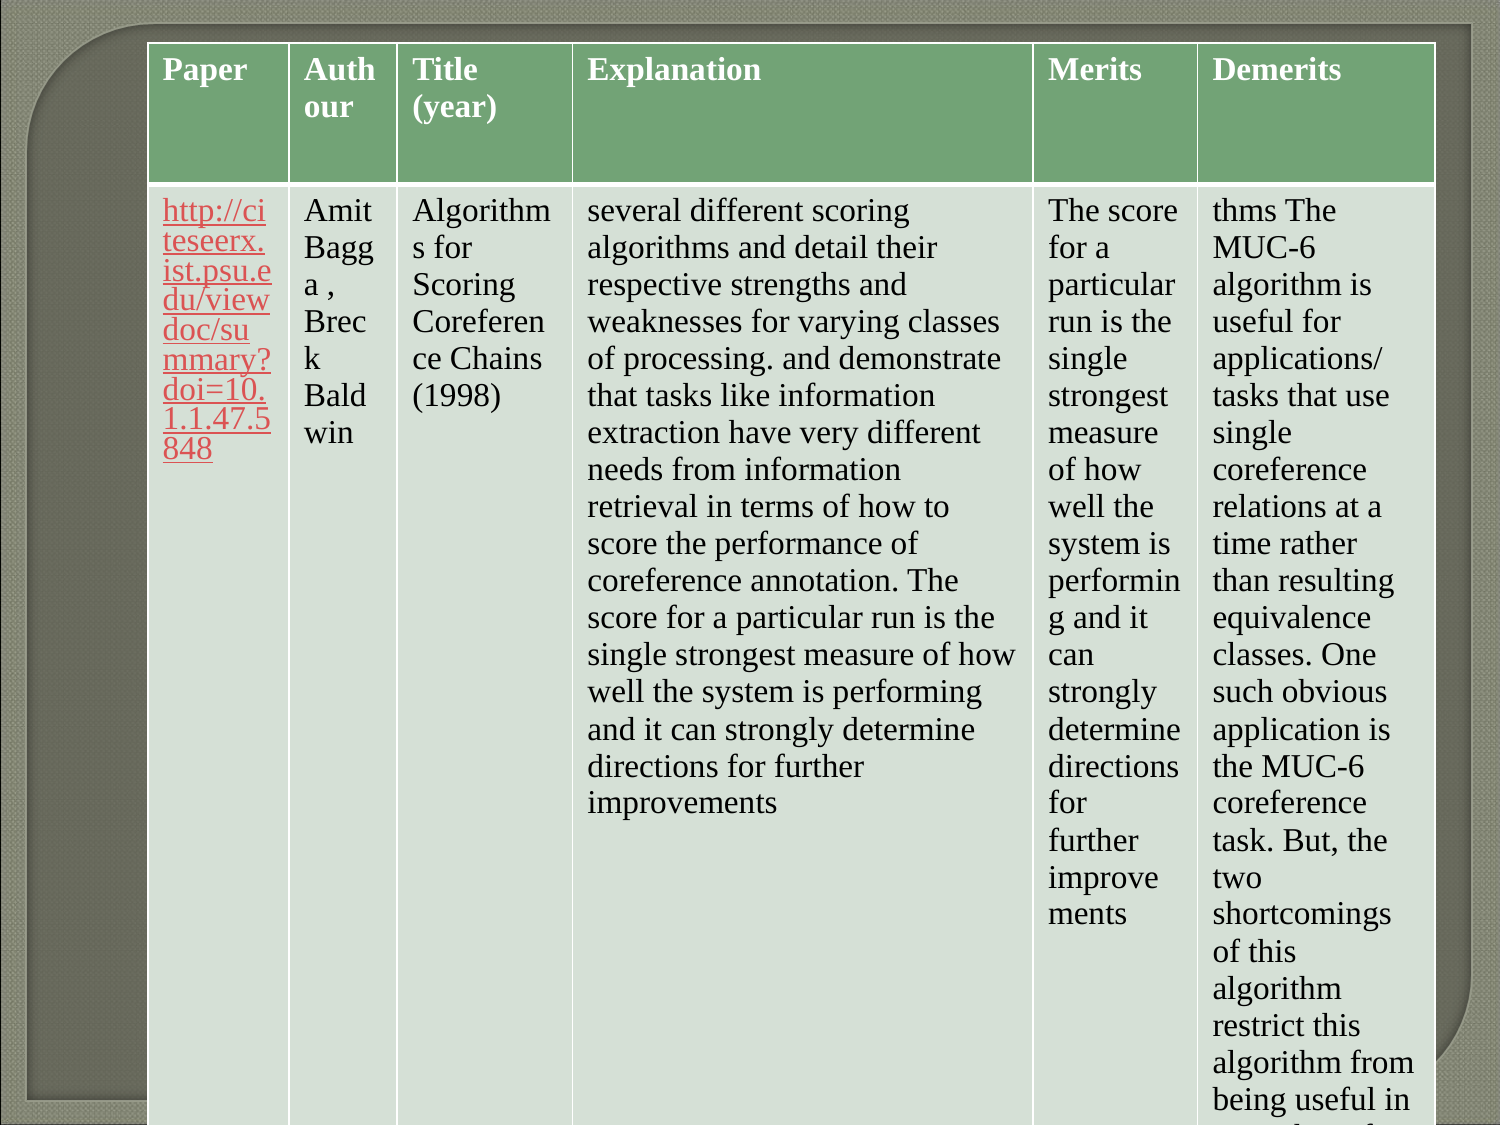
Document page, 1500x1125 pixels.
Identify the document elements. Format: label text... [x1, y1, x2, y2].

table_cell Amit Bagga , Breck Baldwin [290, 187, 396, 1125]
table_cell http://citeseerx.ist.psu.edu/viewdoc/summary?doi=10.1.1.47.5848 [149, 187, 288, 1125]
table_cell thms The MUC-6 algorithm is useful for applications/tasks that use single coreference relations at a time rather than resulting equivalence classes. One such obvious application is the MUC-6 coreference task. But, the two shortcomings of this algorithm restrict this algorithm from being useful in a number of other applications [1198, 187, 1434, 1125]
table_header Title (year) [398, 44, 572, 182]
table_header Authour [290, 44, 396, 182]
table_header Merits [1034, 44, 1197, 182]
picture [0, 0, 1500, 1125]
table_header Demerits [1198, 44, 1434, 182]
table_header Paper [149, 44, 288, 182]
table_cell The score for a particular run is the single strongest measure of how well the system is performing and it can strongly determine directions for further improvements [1034, 187, 1197, 1125]
table_cell several different scoring algorithms and detail their respective strengths and weaknesses for varying classes of processing. and demonstrate that tasks like information extraction have very different needs from information retrieval in terms of how to score the performance of coreference annotation. The score for a particular run is the single strongest measure of how well the system is performing and it can strongly determine directions for further improvements [573, 187, 1032, 1125]
table_header Explanation [573, 44, 1032, 182]
table_cell Algorithms for Scoring Coreference Chains (1998) [398, 187, 572, 1125]
